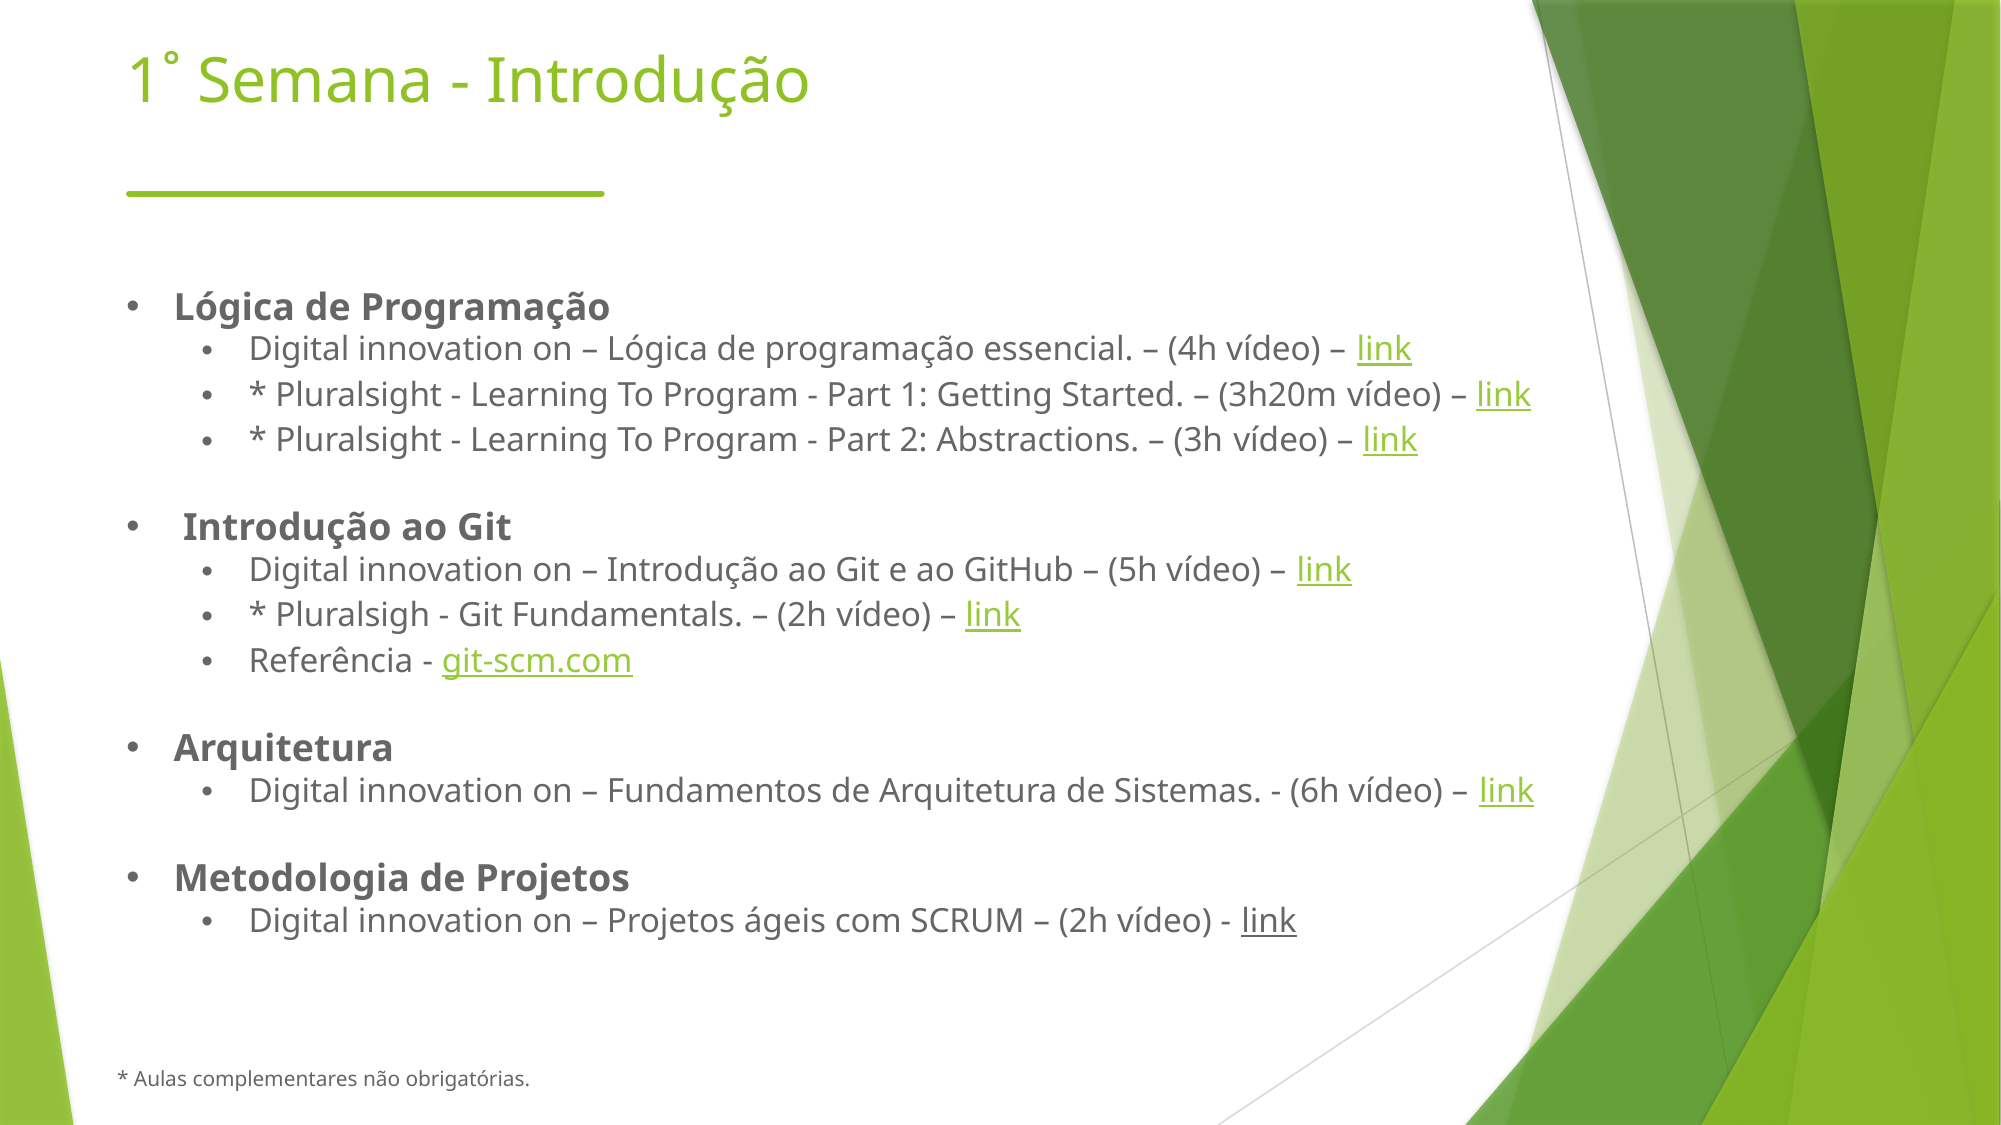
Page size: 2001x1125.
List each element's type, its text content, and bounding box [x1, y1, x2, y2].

title 1˚ Semana - Introdução [111, 32, 1495, 250]
text_box * Aulas complementares não obrigatórias. [102, 1057, 545, 1098]
text_box Lógica de Programação Digital innovation on – Lógica de programação essencial. – (4h vídeo) – link * Pluralsight - Learning To Program - Part 1: Getting Started. – (3h20m vídeo) – link * Pluralsight - Learning To Program - Part 2: Abstractions. – (3h vídeo) – link Introdução ao Git Digital innovation on – Introdução ao Git e ao GitHub – (5h vídeo) – link * Pluralsigh - Git Fundamentals. – (2h vídeo) – link Referência - git-scm.com Arquitetura Digital innovation on – Fundamentos de Arquitetura de Sistemas. - (6h vídeo) – link Metodologia de Projetos Digital innovation on – Projetos ágeis com SCRUM – (2h vídeo) - link [111, 275, 1945, 987]
